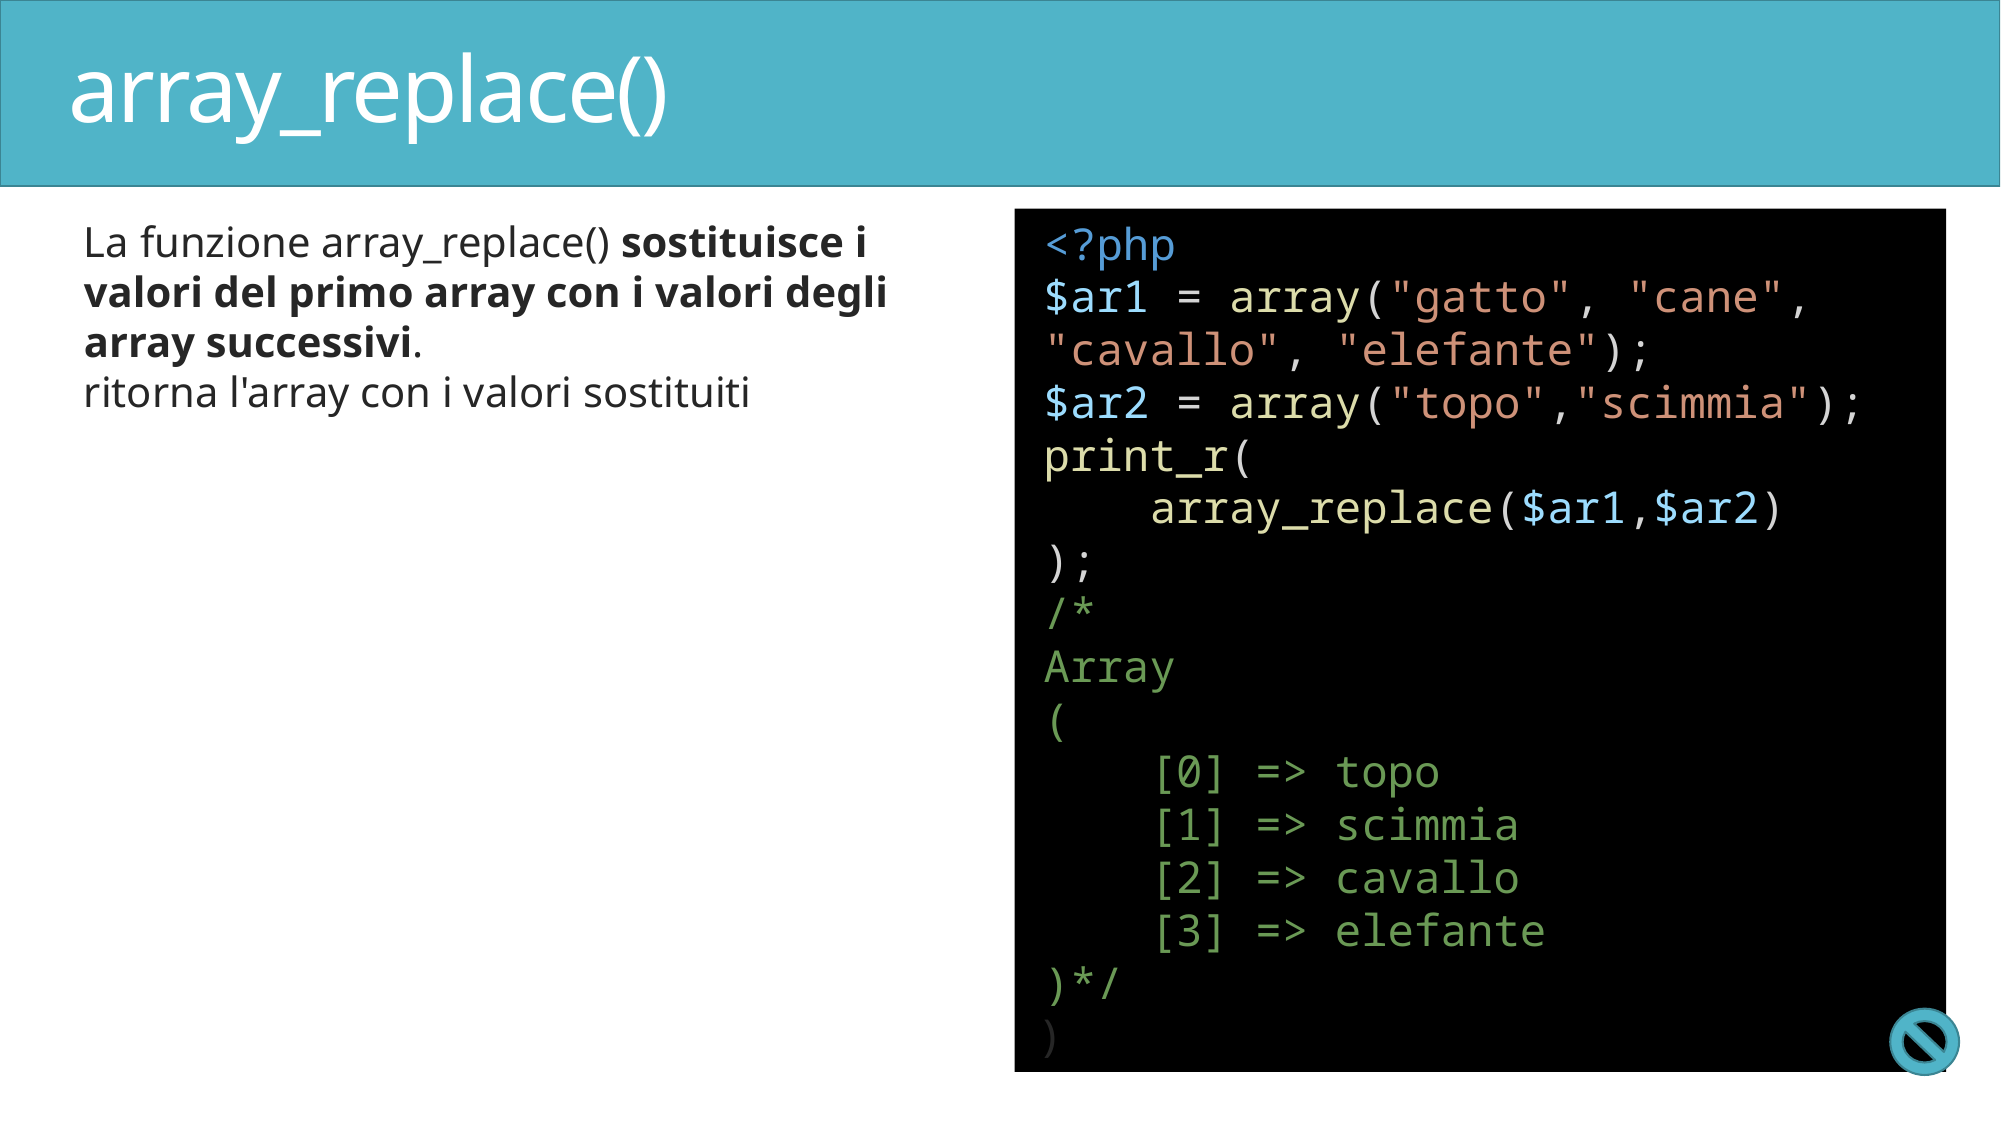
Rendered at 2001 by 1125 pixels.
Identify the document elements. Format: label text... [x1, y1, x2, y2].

list La funzione array_replace() sostituisce i valori del primo array con i valori degli array successivi. ritorna l'array con i valori sostituiti [53, 208, 986, 1070]
list <?php $ar1 = array("gatto", "cane", "cavallo", "elefante"); $ar2 = array("topo","scimmia"); print_r( array_replace($ar1,$ar2) ); /* Array ( [0] => topo [1] => scimmia [2] => cavallo [3] => elefante )*/ ) [1014, 208, 1947, 1072]
text_box [1889, 1007, 1961, 1077]
title array_replace() [53, 19, 1949, 170]
